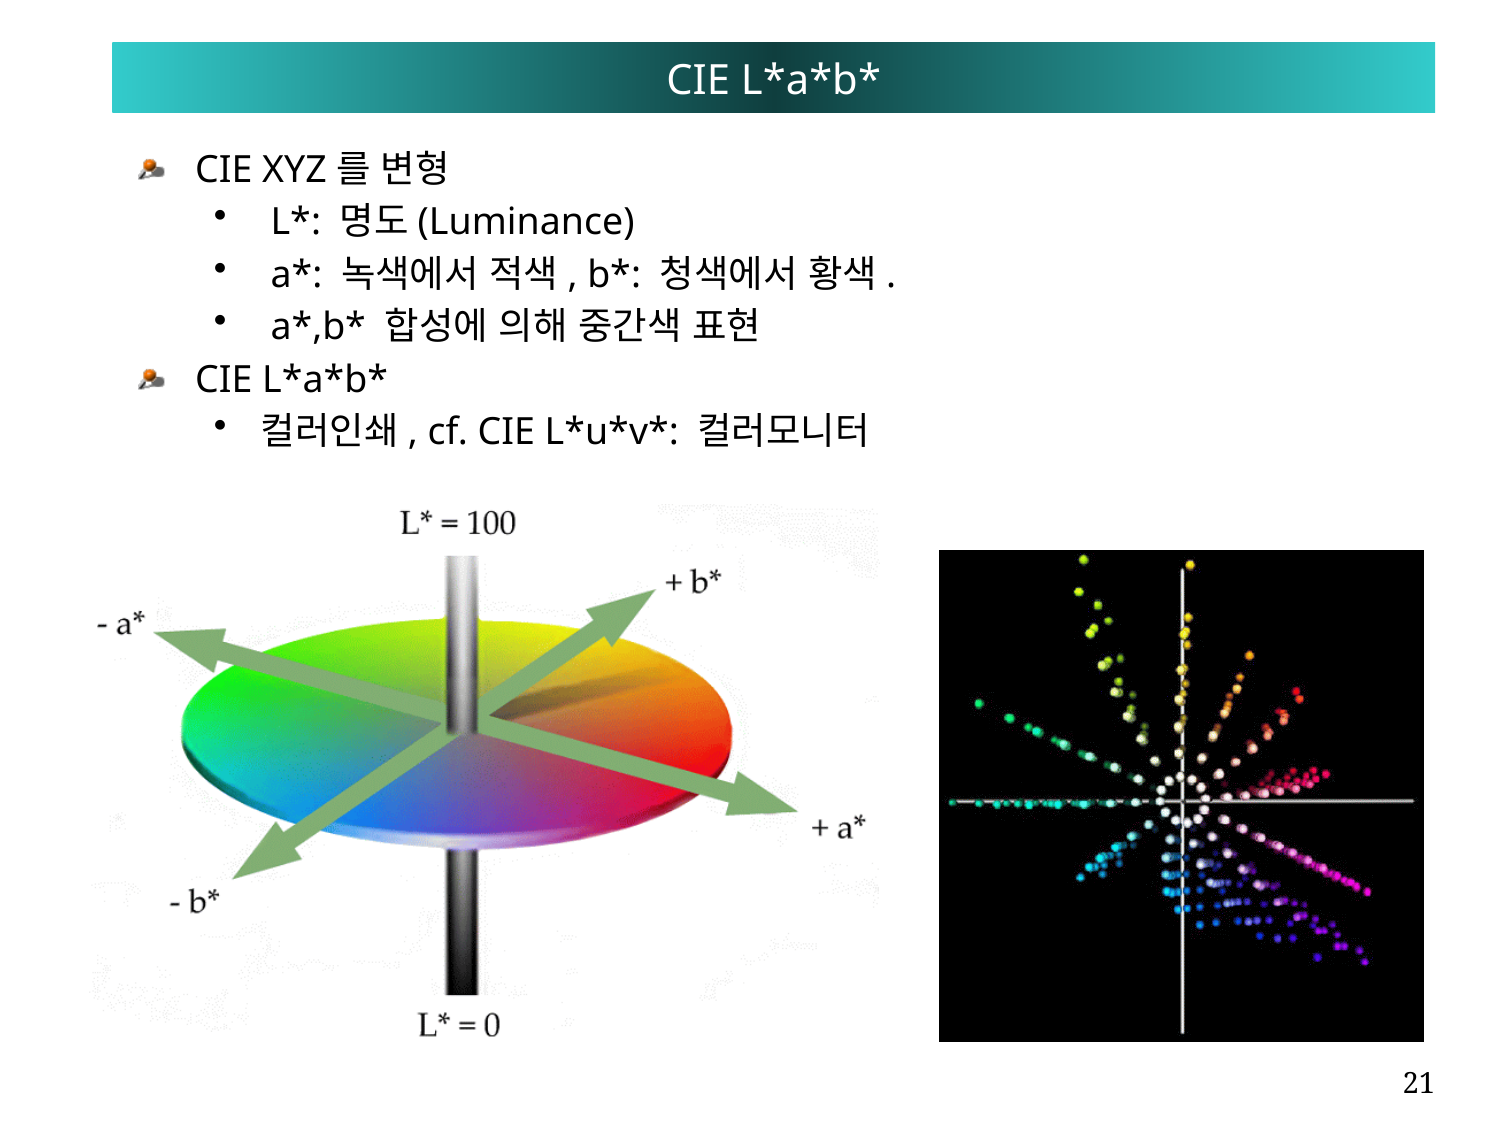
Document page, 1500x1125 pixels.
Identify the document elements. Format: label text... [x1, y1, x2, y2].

list CIE XYZ를 변형 L*: 명도(Luminance) a*: 녹색에서 적색, b*: 청색에서 황색. a*,b* 합성에 의해 중간색 표현 CIE L*a*b* 컬러인쇄, cf. CIE L*u*v*: 컬러모니터 [123, 137, 1436, 1059]
picture [138, 364, 166, 391]
picture [88, 503, 881, 1048]
title CIE L*a*b* [112, 42, 1436, 113]
picture [938, 550, 1425, 1042]
picture [138, 154, 166, 181]
